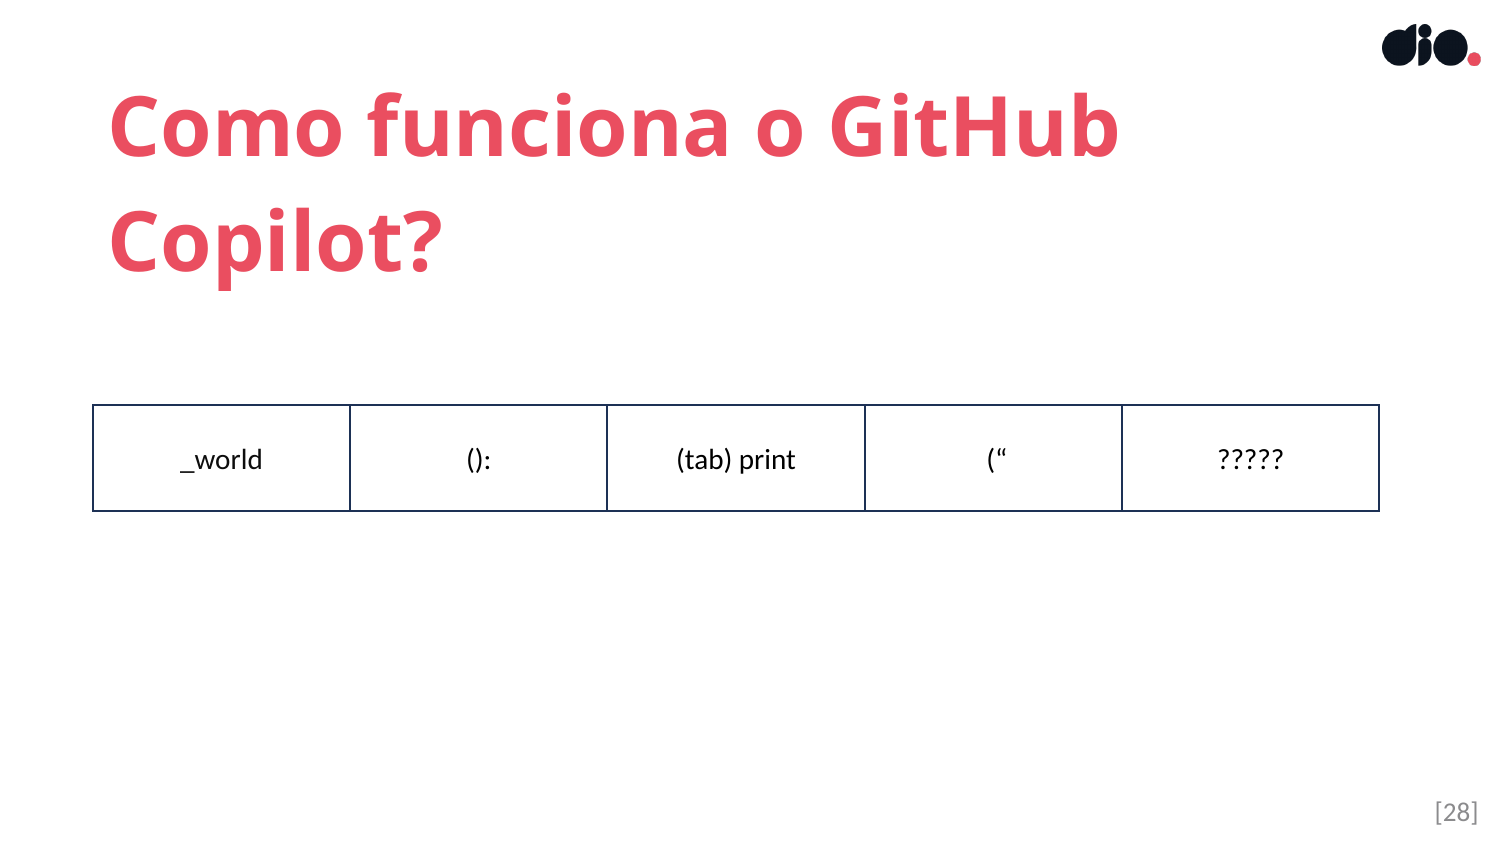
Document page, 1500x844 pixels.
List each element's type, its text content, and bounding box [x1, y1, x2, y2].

text_box (“ [864, 404, 1121, 512]
picture [1382, 24, 1481, 66]
slide_number [28] [1403, 779, 1494, 844]
text_box ????? [1121, 404, 1380, 512]
text_box _world [92, 404, 349, 512]
text_box Como funciona o GitHub Copilot? [92, 104, 1408, 243]
text_box (): [349, 404, 608, 512]
text_box (tab) print [608, 404, 864, 512]
